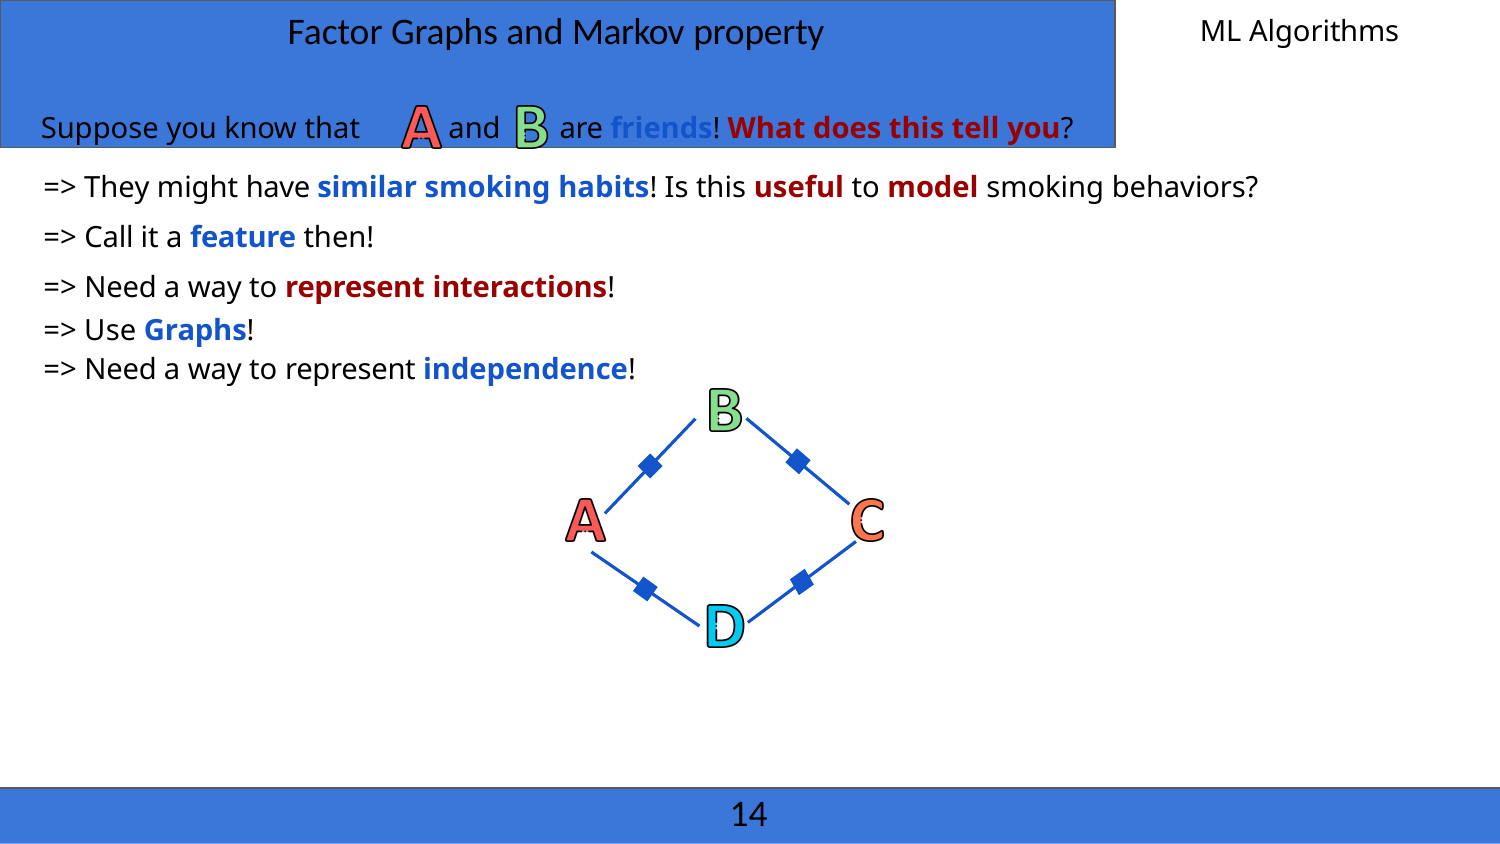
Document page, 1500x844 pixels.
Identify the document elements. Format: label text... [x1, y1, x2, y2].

text_box ML Algorithms [1124, 10, 1495, 48]
title Factor Graphs and Markov property [0, 0, 1116, 148]
text_box Suppose you know that and are friends! What does this tell you? => They might have similar smoking habits! Is this useful to model smoking behaviors? => Call it a feature then! => Need a way to represent interactions! => Use Graphs! => Need a way to represent independence! [38, 107, 1347, 386]
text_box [0, 786, 1500, 844]
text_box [563, 388, 890, 648]
